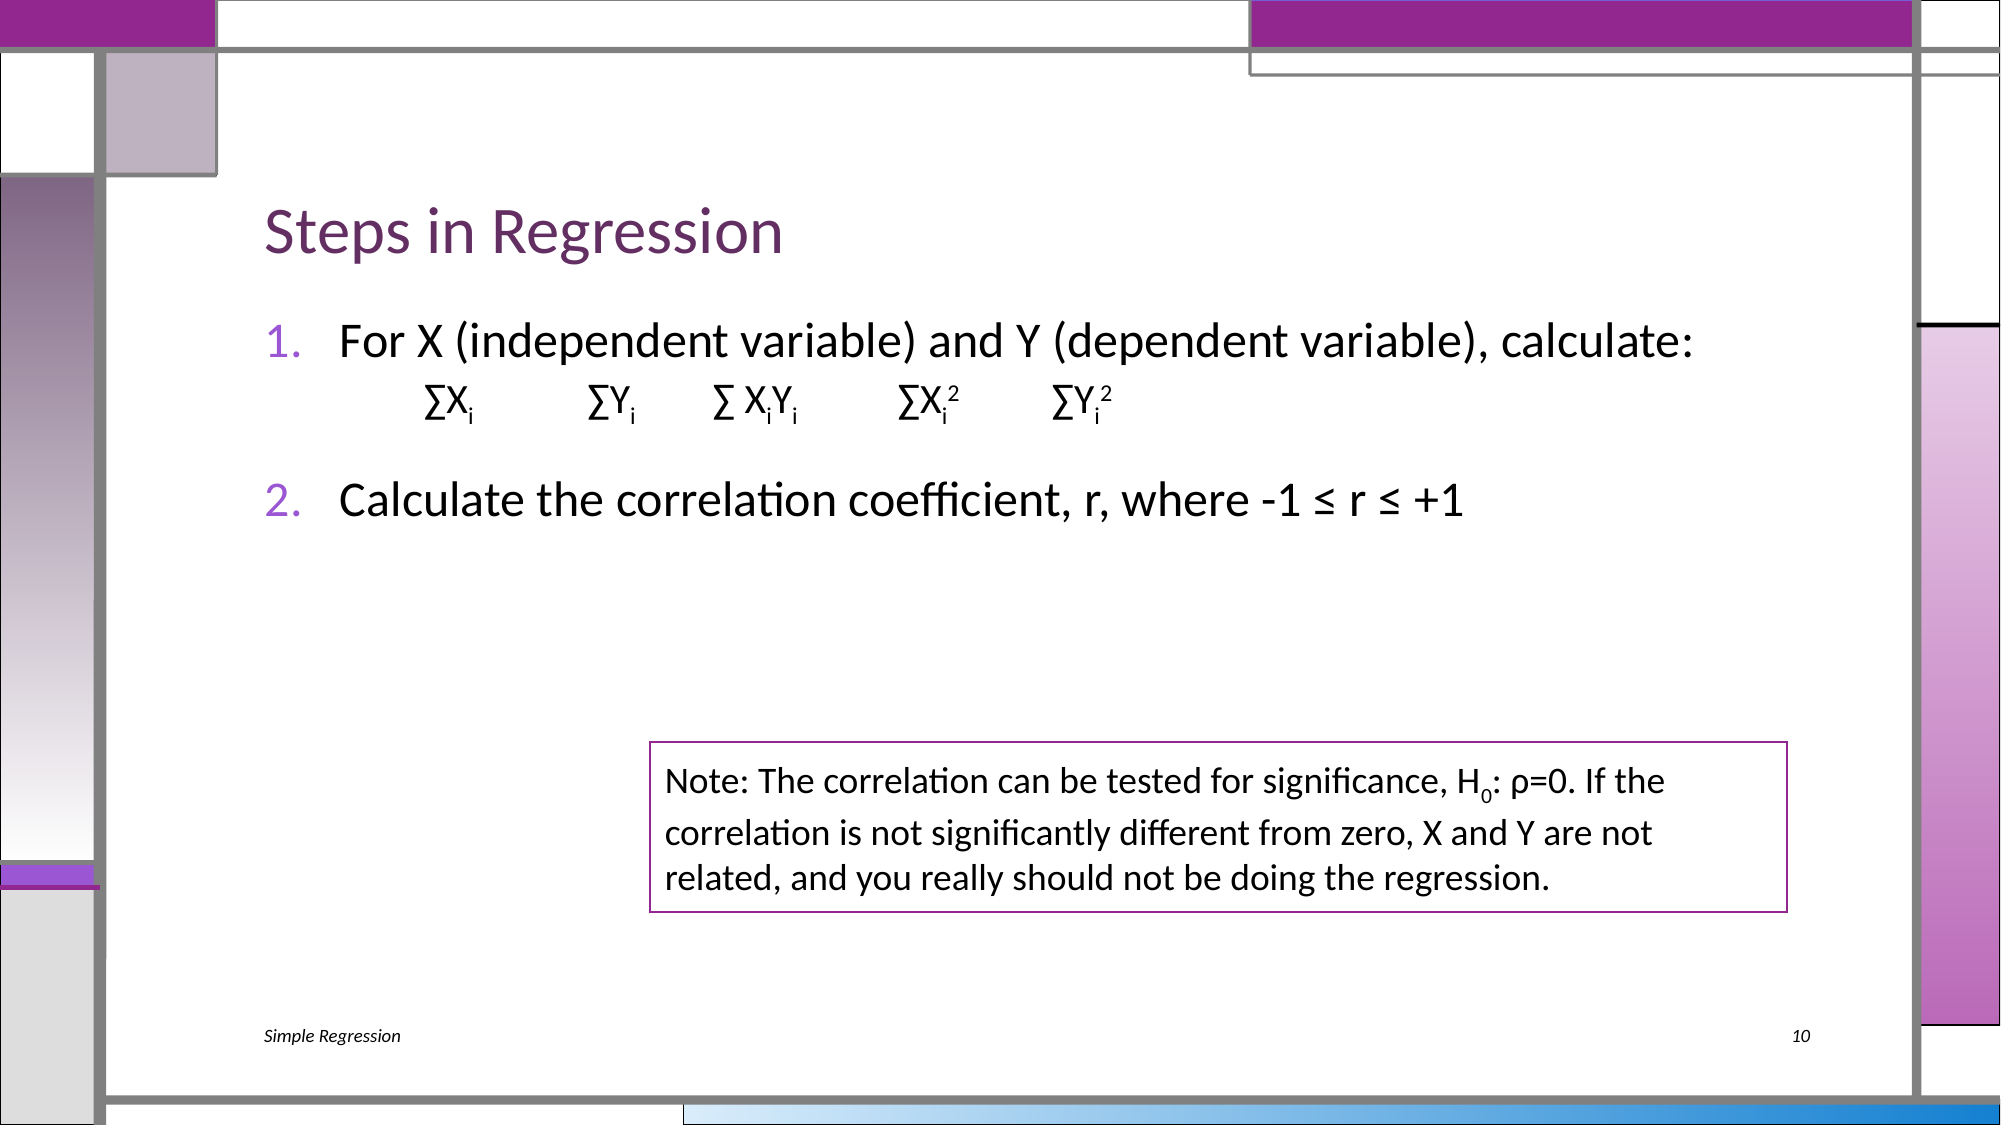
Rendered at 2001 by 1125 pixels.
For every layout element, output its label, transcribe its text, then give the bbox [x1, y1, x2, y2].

footer Simple Regression [249, 1012, 1376, 1058]
table_header ∑Yi2 [975, 375, 1137, 438]
title Steps in Regression [249, 87, 1826, 275]
text_box Note: The correlation can be tested for significance, H0: ρ=0. If the correlation is not significantly different from zero, X and Y are not related, and you really should not be doing the regression. [649, 741, 1788, 913]
table_header ∑Xi [327, 375, 489, 438]
table_header ∑Xi2 [813, 375, 975, 438]
slide_number 10 [1662, 1012, 1826, 1058]
table_header ∑ XiYi [651, 375, 813, 438]
table_header ∑Yi [489, 375, 651, 438]
